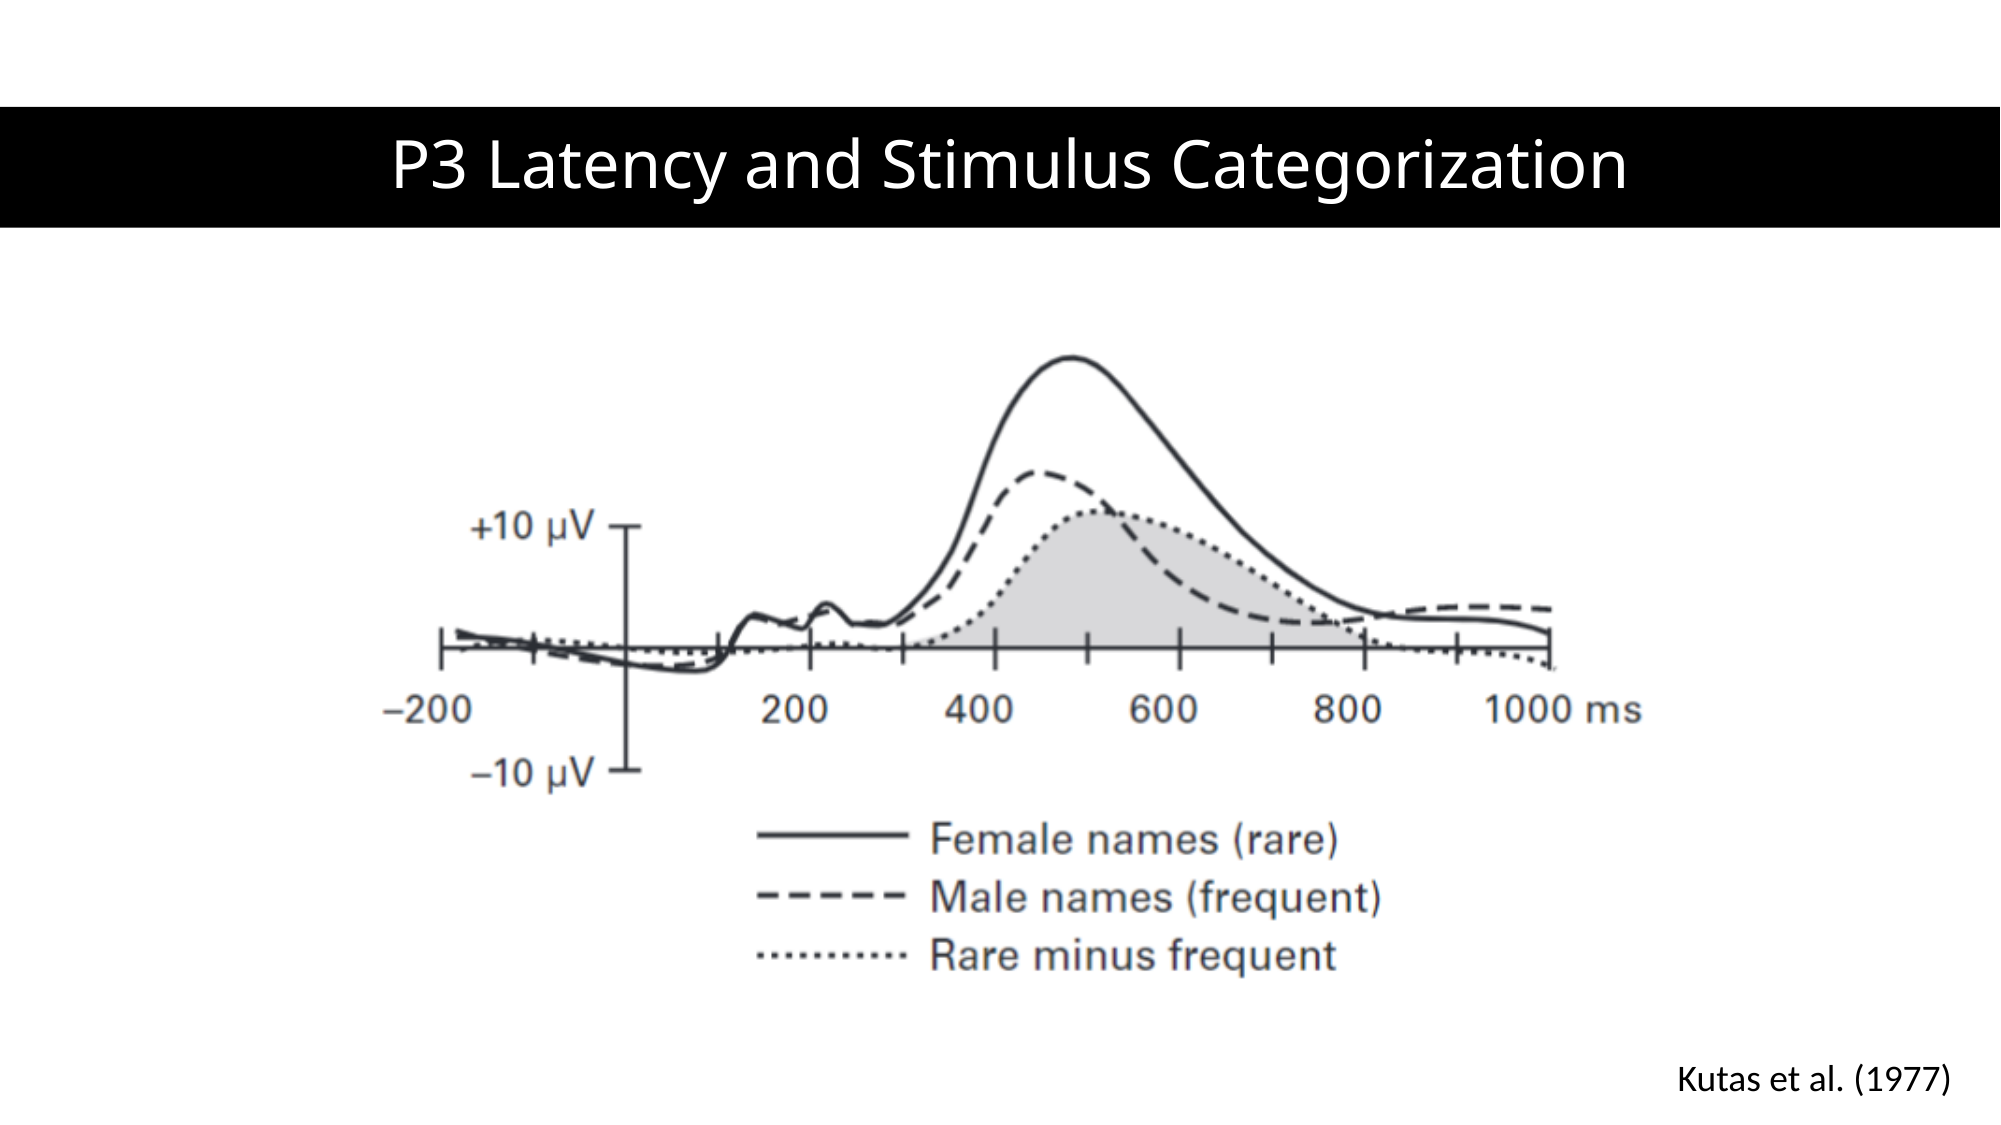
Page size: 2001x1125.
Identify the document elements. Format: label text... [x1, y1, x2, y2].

picture [338, 303, 1662, 1001]
text_box [0, 106, 2000, 229]
text_box Kutas et al. (1977) [1662, 1046, 1968, 1107]
title P3 Latency and Stimulus Categorization [91, 105, 1931, 228]
